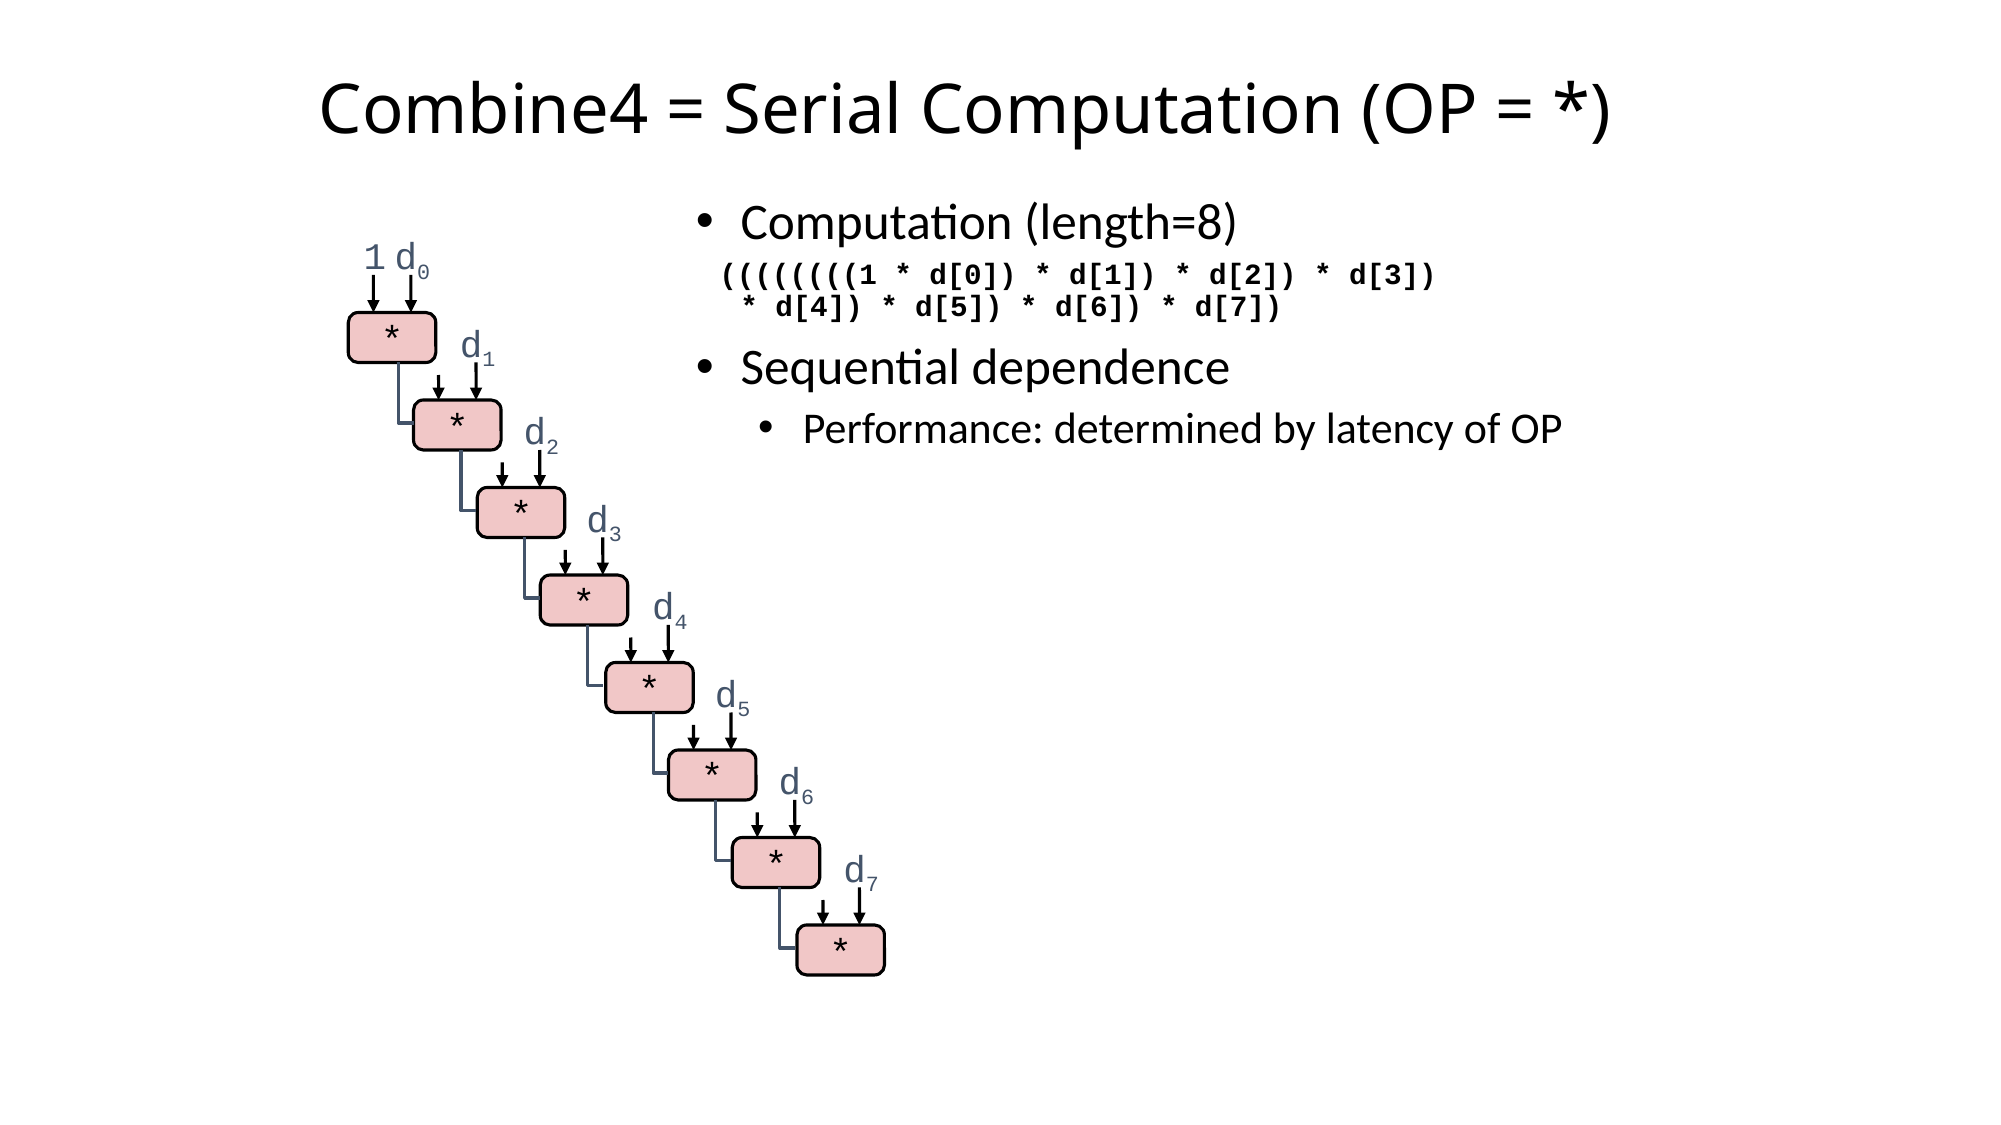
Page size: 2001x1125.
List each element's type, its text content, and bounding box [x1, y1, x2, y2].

text_box * [668, 750, 756, 801]
text_box [653, 712, 669, 774]
text_box 1 [355, 224, 385, 285]
text_box * [348, 312, 436, 363]
text_box d6 [769, 749, 823, 816]
list Computation (length=8) ((((((((1 * d[0]) * d[1]) * d[2]) * d[3]) * d[4]) * d[5]) * d[6]) * d[7]) Sequential dependence Performance: determined by latency of OP [680, 187, 1725, 463]
text_box [524, 537, 540, 599]
text_box [587, 624, 603, 686]
text_box d1 [451, 312, 505, 379]
text_box [559, 549, 572, 575]
text_box * [732, 837, 820, 888]
text_box [367, 285, 380, 313]
text_box [853, 904, 866, 925]
text_box [816, 899, 830, 925]
text_box d3 [577, 487, 631, 554]
text_box d2 [514, 399, 568, 466]
text_box * [540, 575, 628, 626]
text_box [596, 554, 610, 575]
text_box [779, 887, 795, 949]
text_box d4 [643, 574, 697, 641]
text_box [662, 641, 675, 663]
text_box * [605, 662, 694, 713]
text_box [788, 816, 802, 838]
text_box [398, 362, 414, 424]
text_box [751, 812, 764, 838]
text_box [724, 729, 738, 751]
text_box d7 [834, 837, 888, 904]
text_box [469, 379, 483, 400]
text_box [624, 637, 638, 663]
text_box * [477, 487, 565, 538]
text_box [460, 449, 477, 511]
text_box d0 [385, 224, 439, 291]
text_box [533, 466, 546, 488]
title Combine4 = Serial Computation (OP = *) [303, 46, 1725, 175]
text_box [715, 799, 732, 861]
text_box [404, 291, 418, 313]
text_box * [413, 399, 502, 451]
text_box d5 [705, 662, 759, 729]
text_box * [796, 924, 885, 976]
text_box [687, 724, 700, 751]
text_box [432, 374, 445, 400]
text_box [496, 462, 509, 488]
